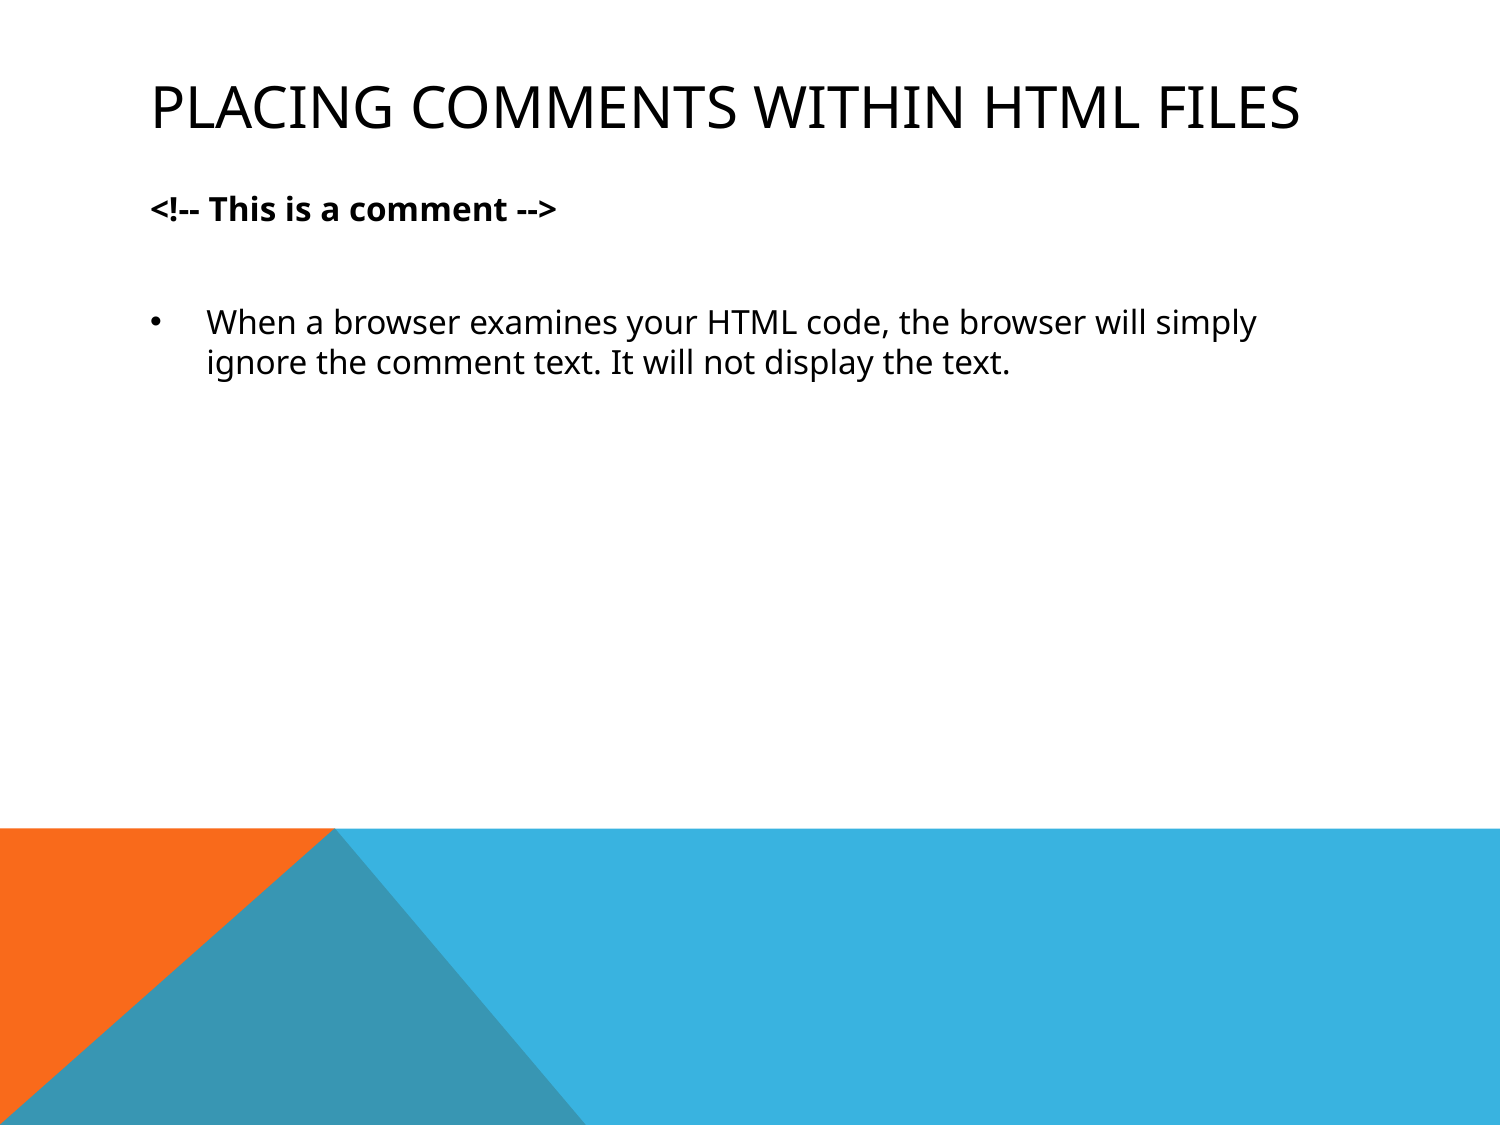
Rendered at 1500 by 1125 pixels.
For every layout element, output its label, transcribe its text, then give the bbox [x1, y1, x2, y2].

title Placing Comments within HTML Files [135, 60, 1369, 150]
list <!-- This is a comment --> When a browser examines your HTML code, the browser will simply ignore the comment text. It will not display the text. [135, 180, 1369, 768]
